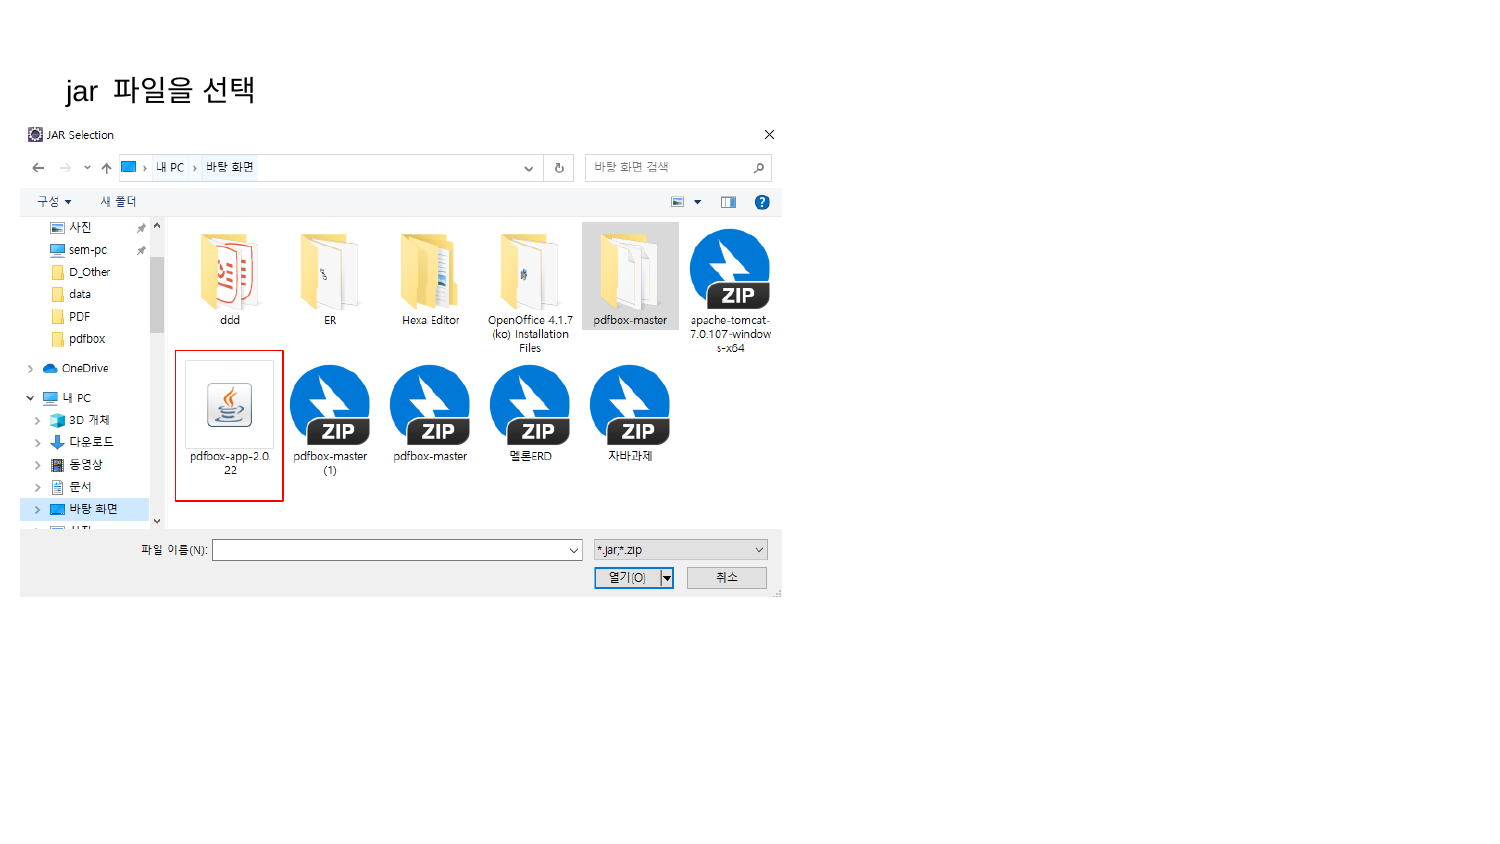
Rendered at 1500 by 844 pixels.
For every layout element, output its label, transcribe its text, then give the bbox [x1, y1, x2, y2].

picture [20, 122, 783, 598]
text_box jar 파일을 선택 [50, 56, 327, 121]
